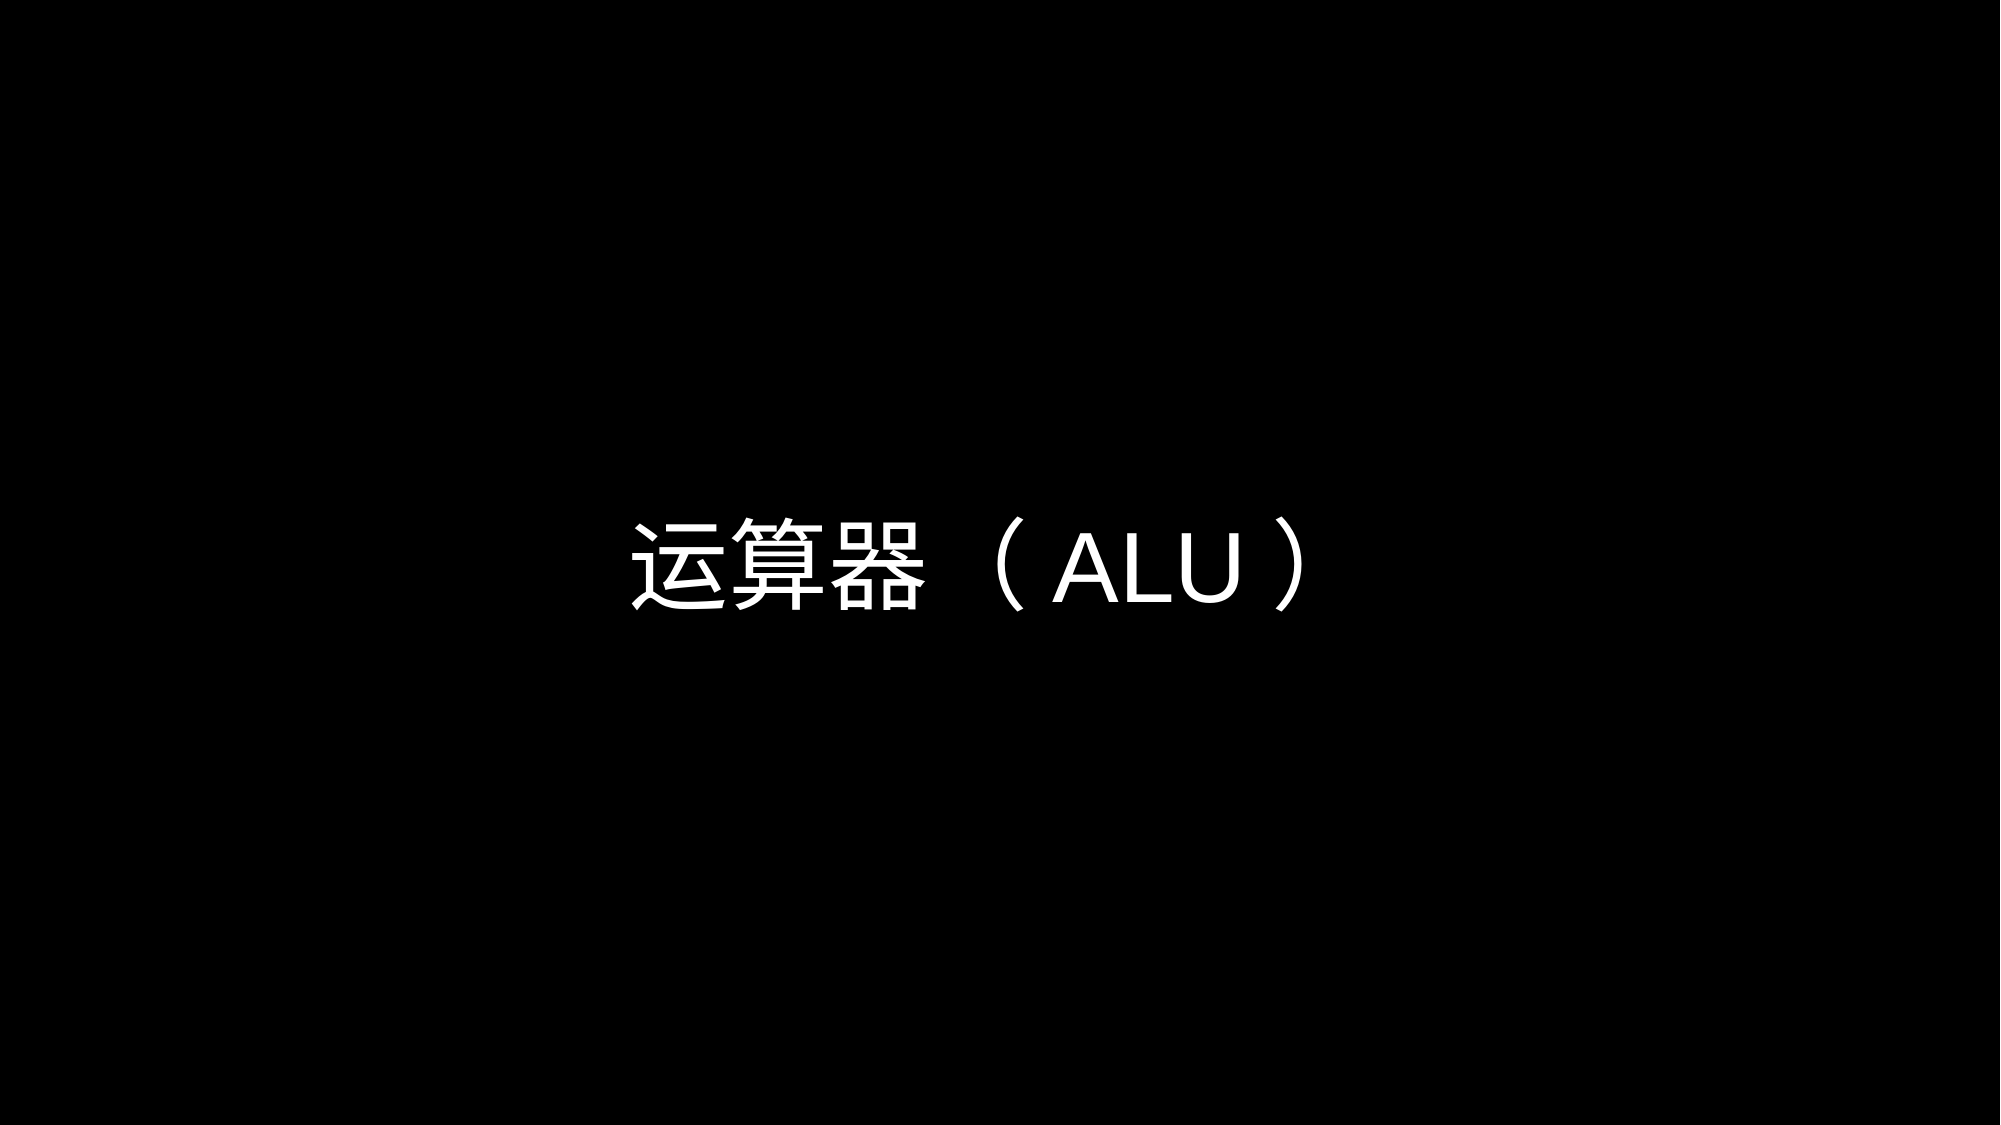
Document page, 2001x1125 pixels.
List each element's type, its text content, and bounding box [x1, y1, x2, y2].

title 运算器（ALU） [68, 470, 1932, 655]
